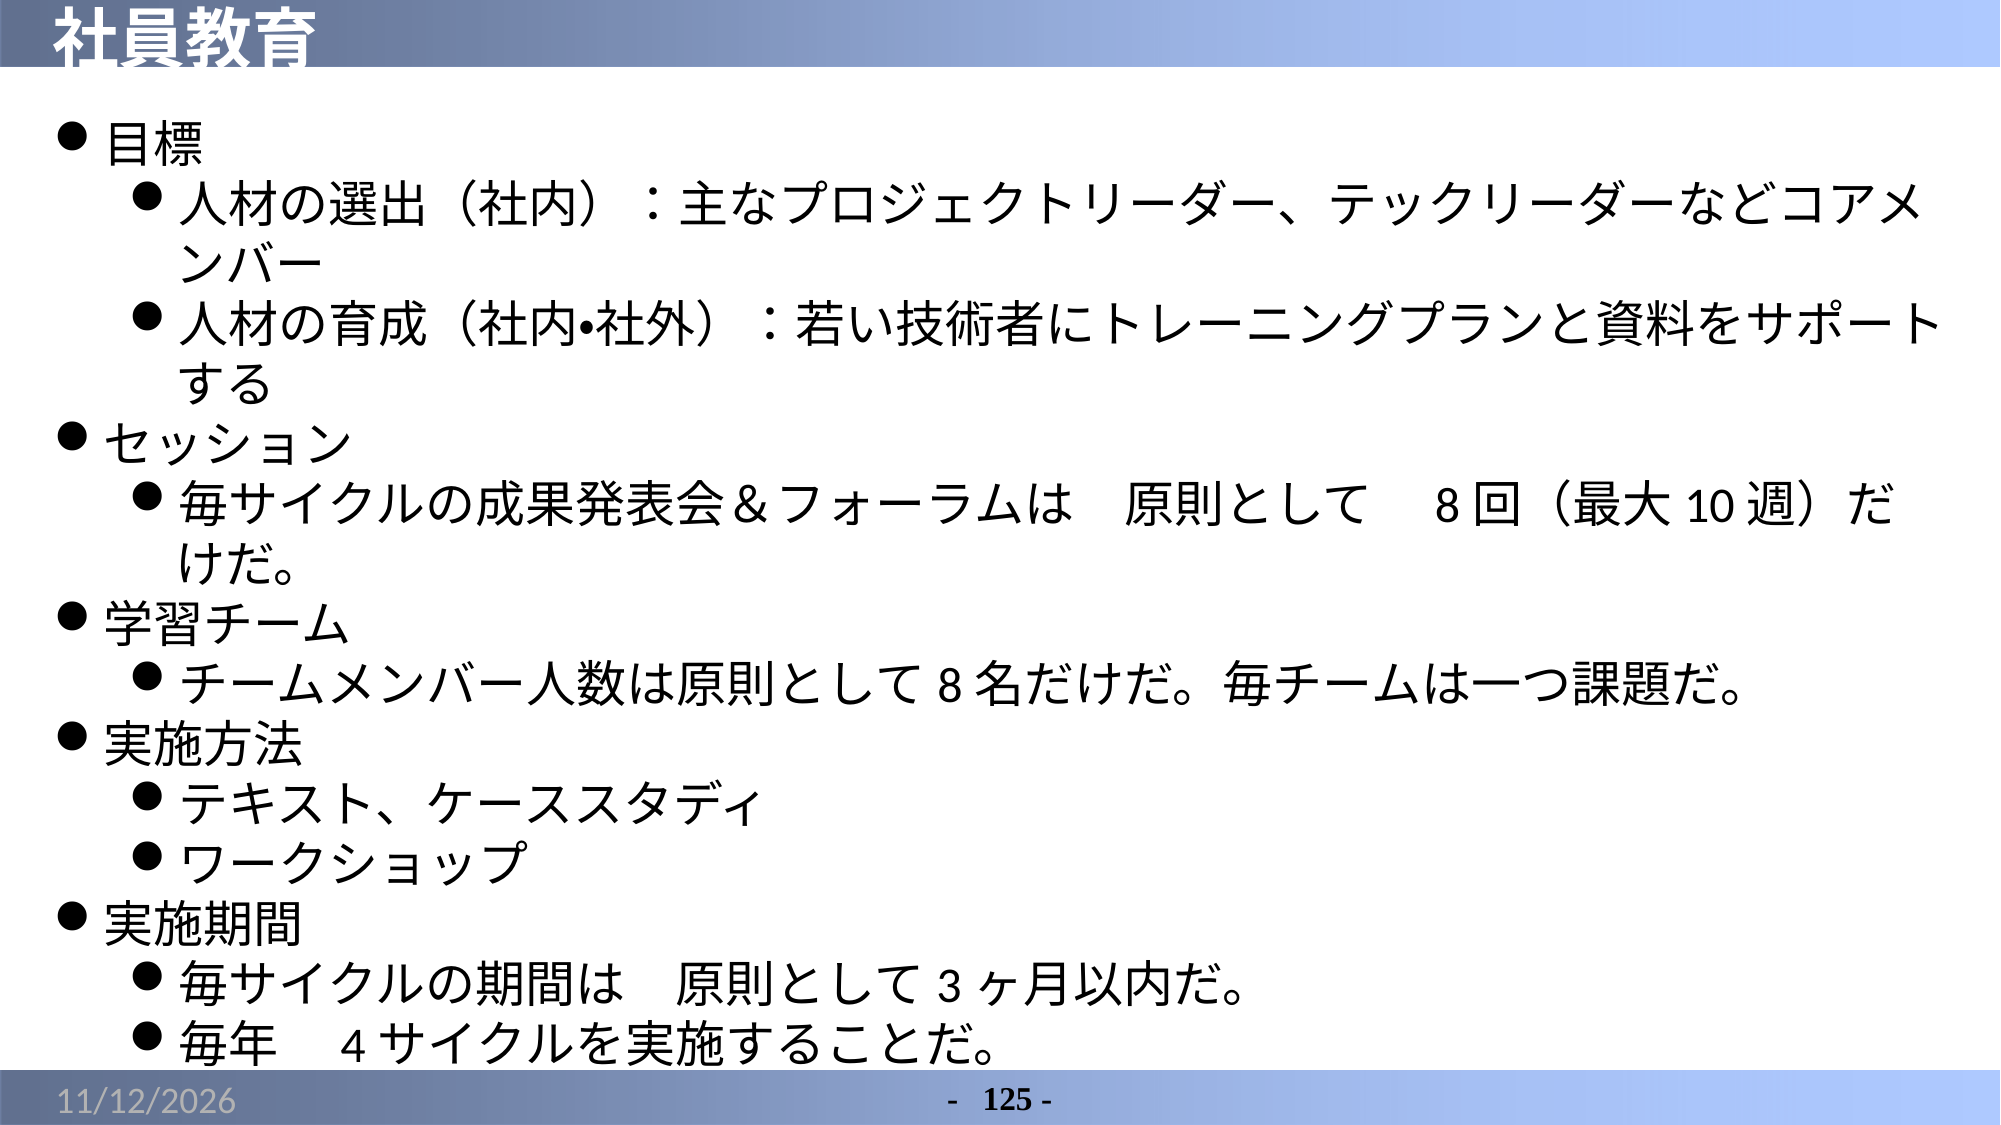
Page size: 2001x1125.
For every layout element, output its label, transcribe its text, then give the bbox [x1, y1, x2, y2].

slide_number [55, 1076, 516, 1122]
list 目標 人材の選出（社内）：主なプロジェクトリーダー、テックリーダーなどコアメンバー 人材の育成（社内・社外）：若い技術者にトレーニングプランと資料をサポートする セッション 毎サイクルの成果発表会＆フォーラムは 原則として 8回（最大10週）だけだ。 学習チーム チームメンバー人数は原則として8名だけだ。毎チームは一つ課題だ。 実施方法 テキスト、ケーススタディ ワークショップ 実施期間 毎サイクルの期間は 原則として3ヶ月以内だ。 毎年 4サイクルを実施することだ。 [53, 112, 1947, 900]
slide_number - 125 - [934, 1078, 1063, 1117]
title 社員教育 [52, 0, 1946, 78]
